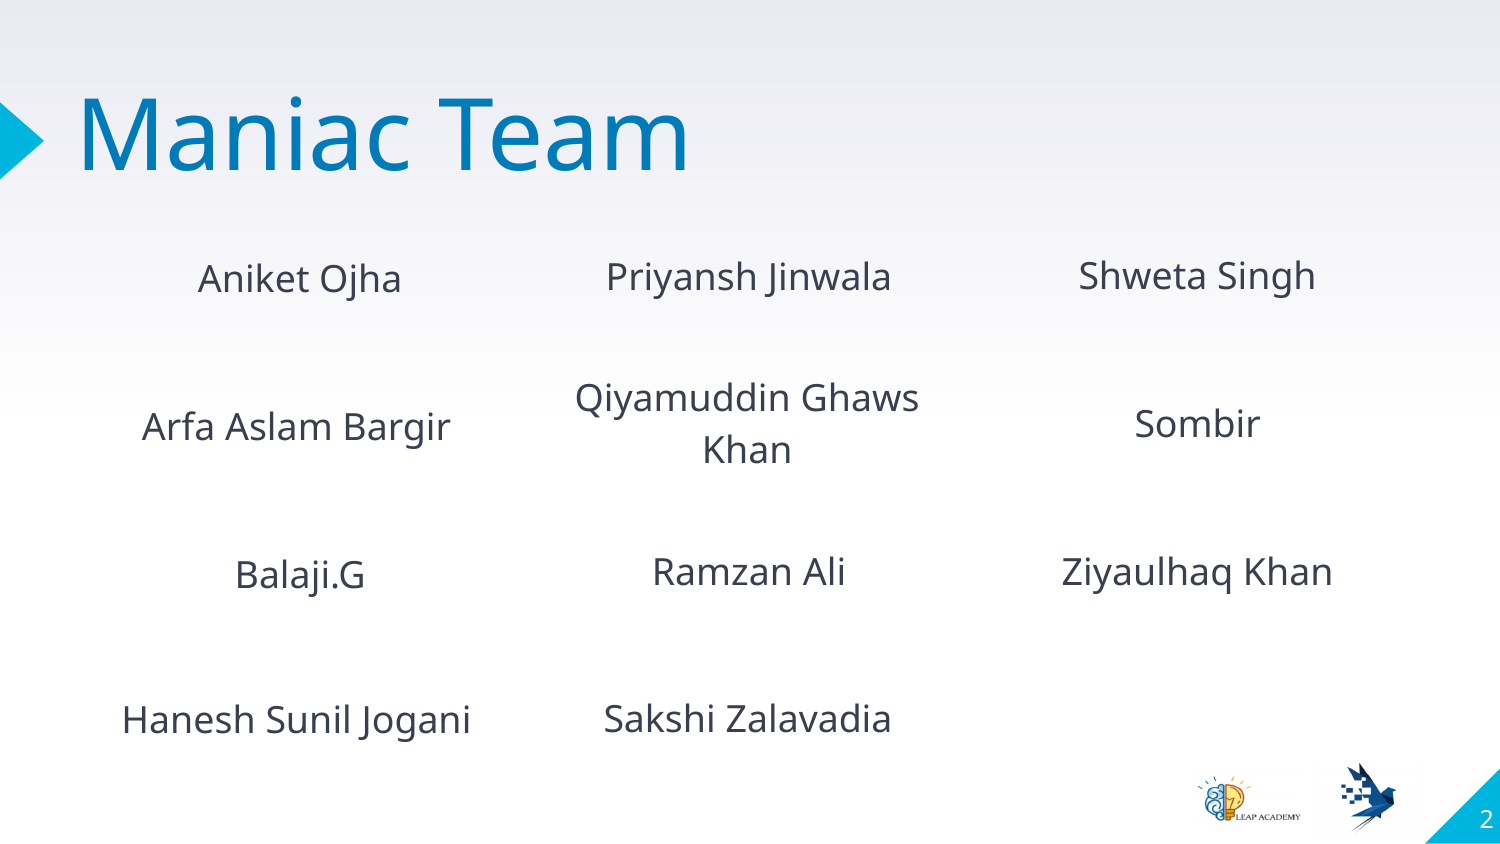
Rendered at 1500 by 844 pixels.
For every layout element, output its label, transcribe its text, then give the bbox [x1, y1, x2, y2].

text_box Qiyamuddin Ghaws Khan [554, 360, 940, 478]
text_box Ziyaulhaq Khan [1005, 508, 1391, 626]
text_box Ramzan Ali [556, 508, 942, 626]
text_box Sombir [1005, 360, 1391, 478]
text_box Aniket Ojha [108, 215, 493, 333]
text_box Hanesh Sunil Jogani [104, 656, 489, 774]
slide_number ‹#› [1421, 760, 1494, 838]
text_box Shweta Singh [1005, 212, 1391, 330]
picture [1316, 760, 1420, 838]
text_box Sakshi Zalavadia [555, 655, 941, 774]
picture [1191, 760, 1304, 838]
title Maniac Team [75, 76, 1001, 206]
text_box Balaji.G [107, 511, 493, 629]
text_box Priyansh Jinwala [556, 212, 942, 331]
text_box Arfa Aslam Bargir [104, 363, 489, 481]
